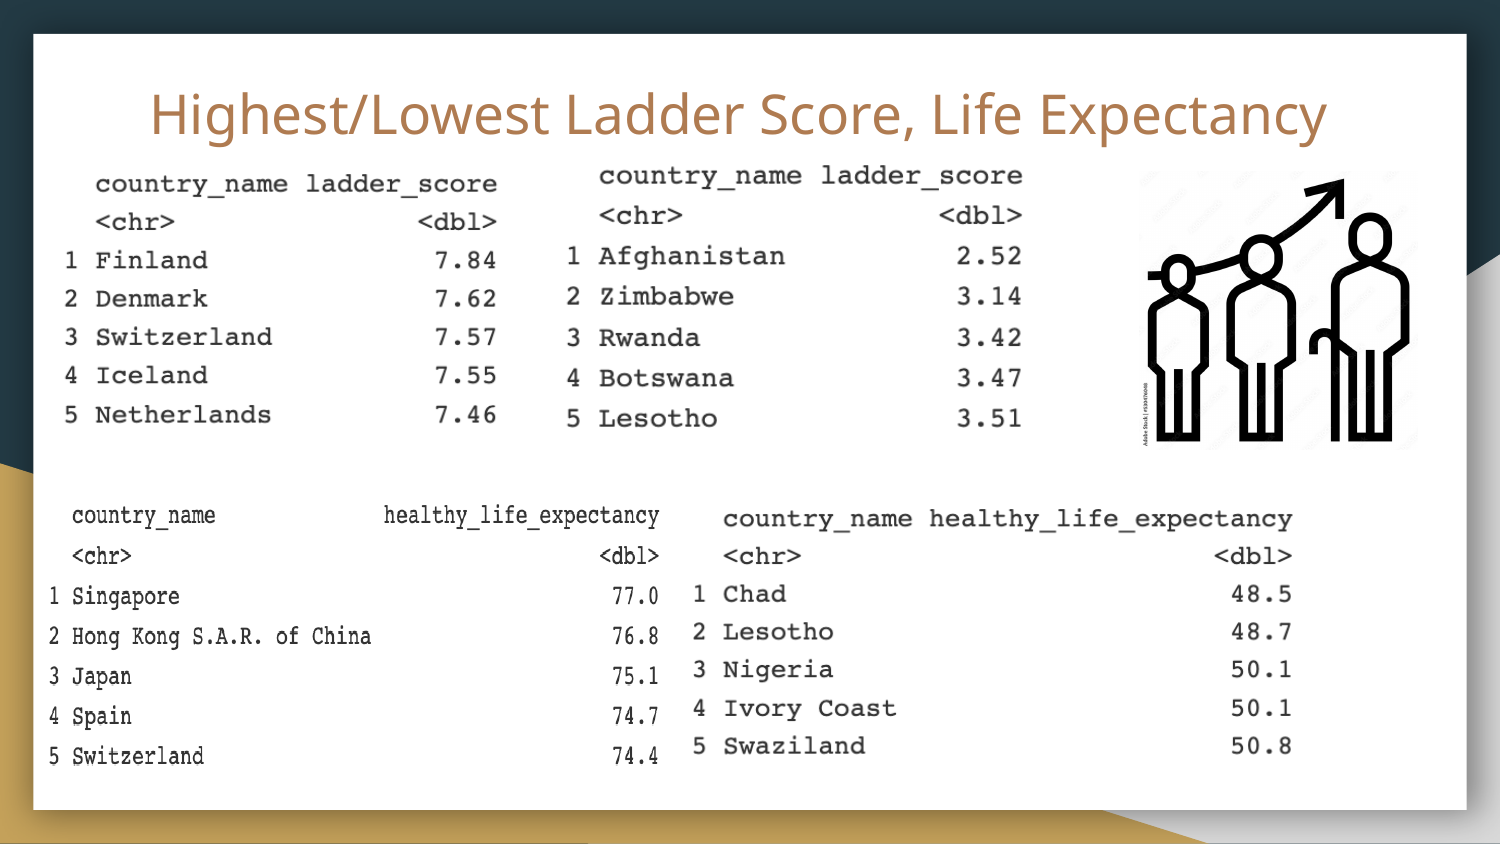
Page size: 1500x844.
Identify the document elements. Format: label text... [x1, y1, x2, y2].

picture [39, 171, 520, 434]
picture [1139, 171, 1418, 450]
picture [39, 500, 669, 779]
picture [557, 163, 1038, 442]
picture [686, 508, 1308, 771]
title Highest/Lowest Ladder Score, Life Expectancy [134, 64, 1366, 164]
